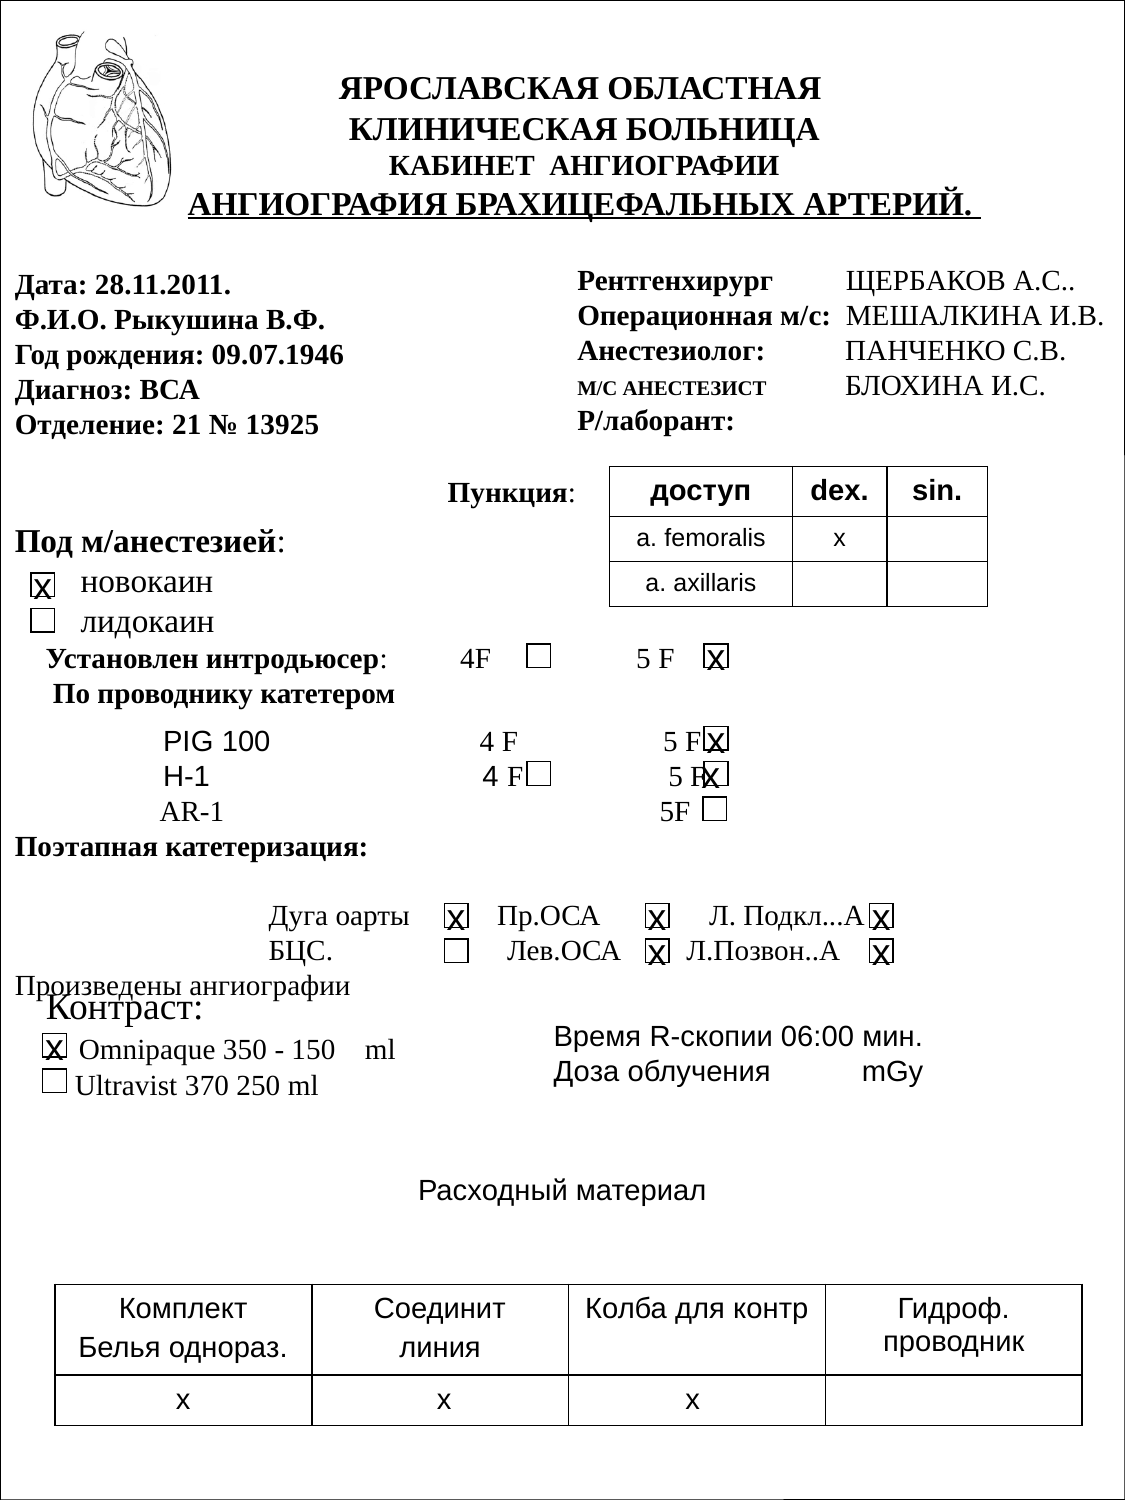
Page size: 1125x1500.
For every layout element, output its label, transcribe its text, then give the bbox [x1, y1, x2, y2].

text_box х [444, 903, 468, 928]
text_box Время R-скопии 06:00 мин. Доза облучения mGy [538, 1044, 1007, 1095]
table_cell х [313, 1376, 568, 1425]
table_cell a. femoralis [610, 517, 792, 561]
text_box ЯРОСЛАВСКАЯ ОБЛАСТНАЯ КЛИНИЧЕСКАЯ БОЛЬНИЦА КАБИНЕТ АНГИОГРАФИИ АНГИОГРАФИЯ БРАХИЦЕФАЛЬНЫХ АРТЕРИЙ. [176, 53, 1091, 275]
text_box Дата: 28.11.2011. Ф.И.О. Рыкушина В.Ф. Год рождения: 09.07.1946 Диагноз: ВСА Отделение: 21 № 13925 [1, 164, 497, 442]
table_cell [888, 517, 987, 561]
text_box х [645, 939, 669, 963]
text_box х [645, 903, 669, 928]
text_box х [704, 726, 728, 750]
text_box [527, 761, 551, 786]
table_cell [793, 562, 886, 606]
text_box Пункция: [432, 466, 592, 517]
table_header Комплект Белья однораз. [56, 1285, 311, 1374]
text_box Установлен интродьюсер: 4F 5 F По проводнику катетером [30, 631, 980, 714]
text_box Под м/анестезией: новокаин лидокаин [1, 442, 513, 714]
text_box х [704, 761, 728, 786]
table_header Колба для контр [569, 1285, 825, 1374]
text_box х [31, 572, 55, 597]
table_header Гидроф. проводник [826, 1285, 1081, 1374]
table_cell х [793, 517, 886, 561]
text_box Контраст: Omnipaque 350 - 150 ml Ultravist 370 250 ml [31, 1044, 590, 1144]
table_cell [826, 1376, 1081, 1425]
table_header sin. [888, 467, 987, 516]
text_box [444, 939, 468, 963]
table_header dex. [793, 467, 886, 516]
picture [30, 29, 172, 207]
text_box [703, 796, 727, 821]
text_box Рентгенхирург ЩЕРБАКОВ А.С.. Операционная м/с: МЕШАЛКИНА И.В. Анестезиолог: ПАНЧЕНКО С.В. М/С АНЕСТЕЗИСТ БЛОХИНА И.С. Р/лаборант: [562, 253, 1125, 444]
table_header Соединит линия [313, 1285, 568, 1374]
table_cell х [56, 1376, 311, 1425]
text_box Расходный материал [1, 1163, 1125, 1319]
text_box [31, 608, 55, 632]
text_box х [42, 1033, 67, 1058]
text_box [42, 1069, 67, 1093]
text_box х [869, 939, 894, 963]
text_box PIG 100 4 F 5 F Н-1 4 F 5 F AR-1 5F Поэтапная катетеризация: Дуга оарты Пр.ОСА Л. Подкл...А БЦС. Лев.ОСА Л.Позвон..А Произведены ангиографии [1, 714, 1125, 1044]
text_box х [869, 903, 894, 928]
table_cell a. axillaris [610, 562, 792, 606]
table_header доступ [610, 467, 792, 516]
table_cell [888, 562, 987, 606]
text_box [527, 643, 551, 668]
table_cell х [569, 1376, 825, 1425]
text_box х [704, 643, 728, 668]
